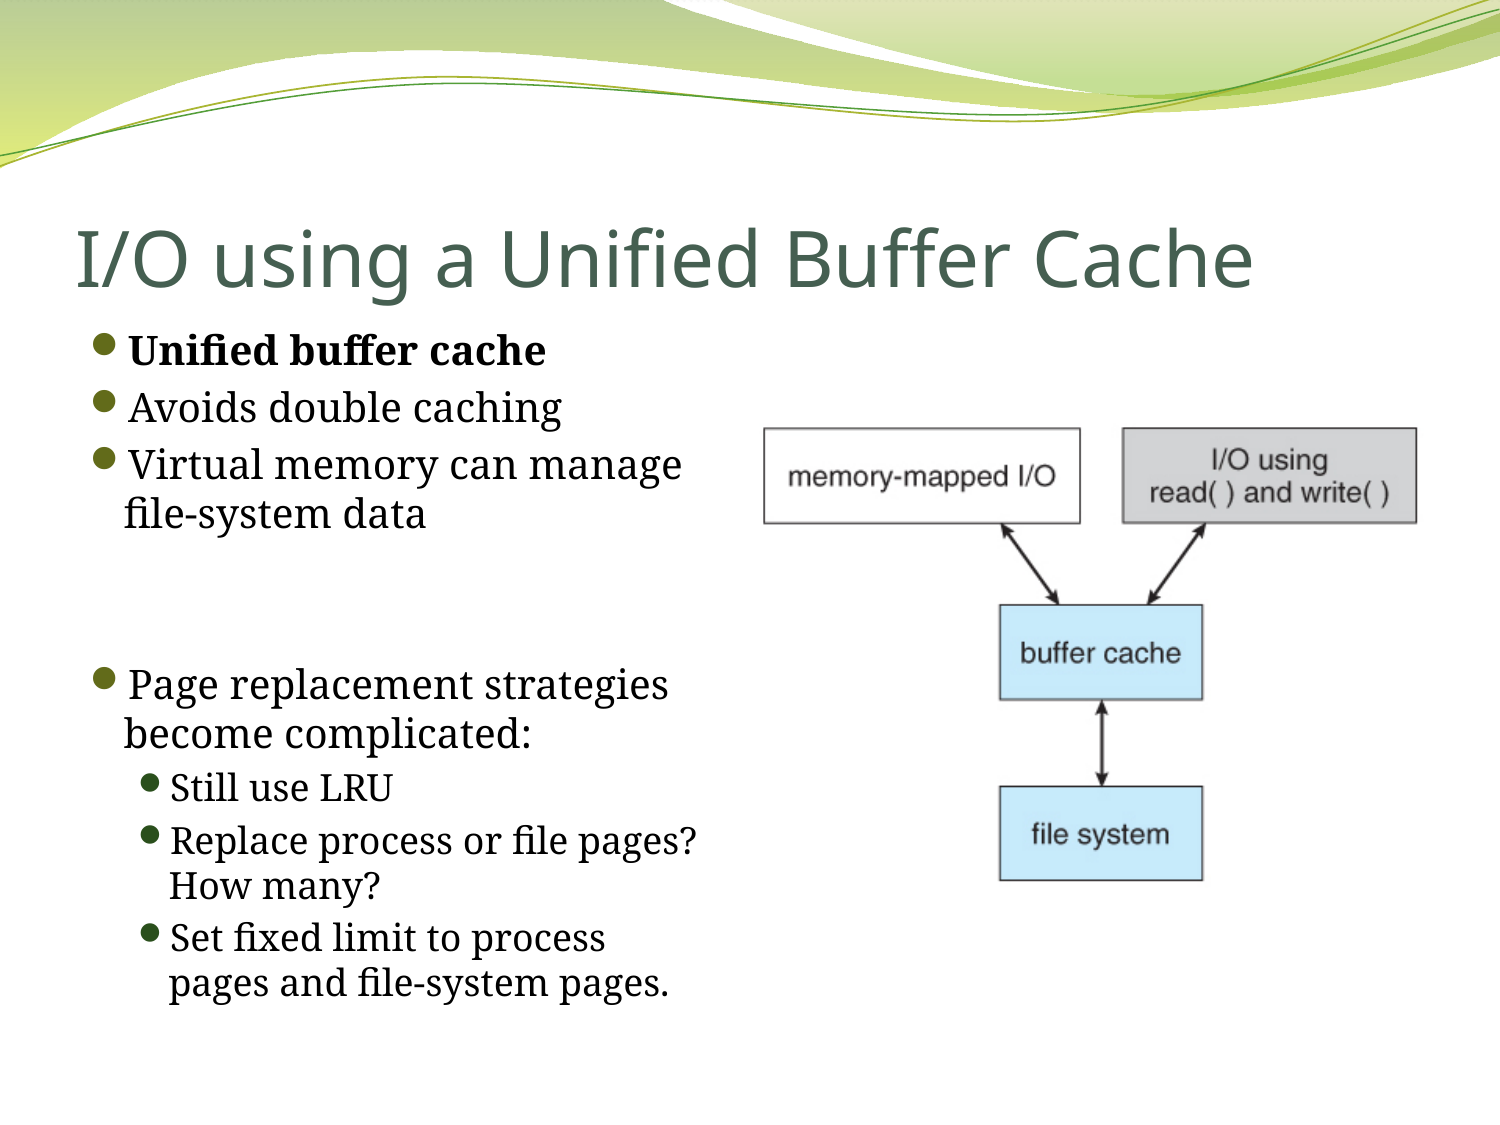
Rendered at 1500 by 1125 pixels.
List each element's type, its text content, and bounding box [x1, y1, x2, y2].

picture [748, 412, 1433, 897]
list Unified buffer cache Avoids double caching Virtual memory can manage file-system data Page replacement strategies become complicated: Still use LRU Replace process or file pages? How many? Set fixed limit to process pages and file-system pages. [75, 317, 720, 1038]
title I/O using a Unified Buffer Cache [75, 115, 1425, 303]
